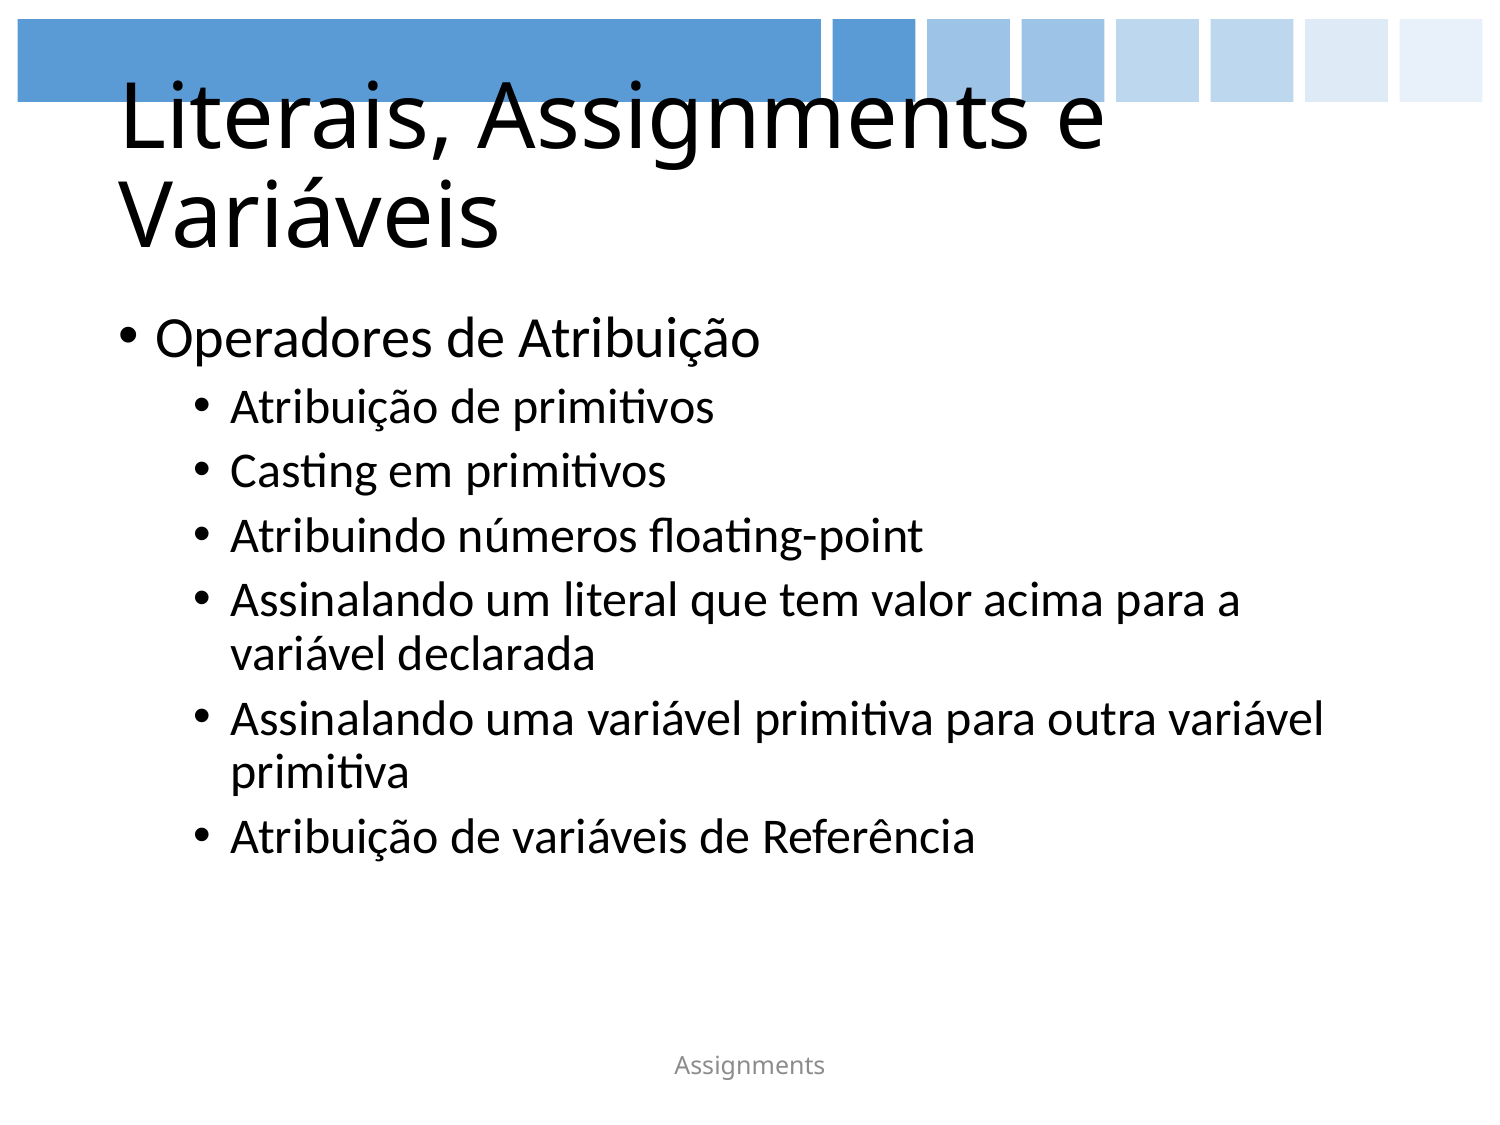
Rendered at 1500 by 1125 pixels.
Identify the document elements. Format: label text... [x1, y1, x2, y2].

text_box Assignments [496, 1042, 1004, 1103]
title Literais, Assignments e Variáveis [102, 59, 1398, 278]
list Operadores de Atribuição Atribuição de primitivos Casting em primitivos Atribuindo números floating-point Assinalando um literal que tem valor acima para a variável declarada Assinalando uma variável primitiva para outra variável primitiva Atribuição de variáveis de Referência [102, 299, 1398, 1014]
